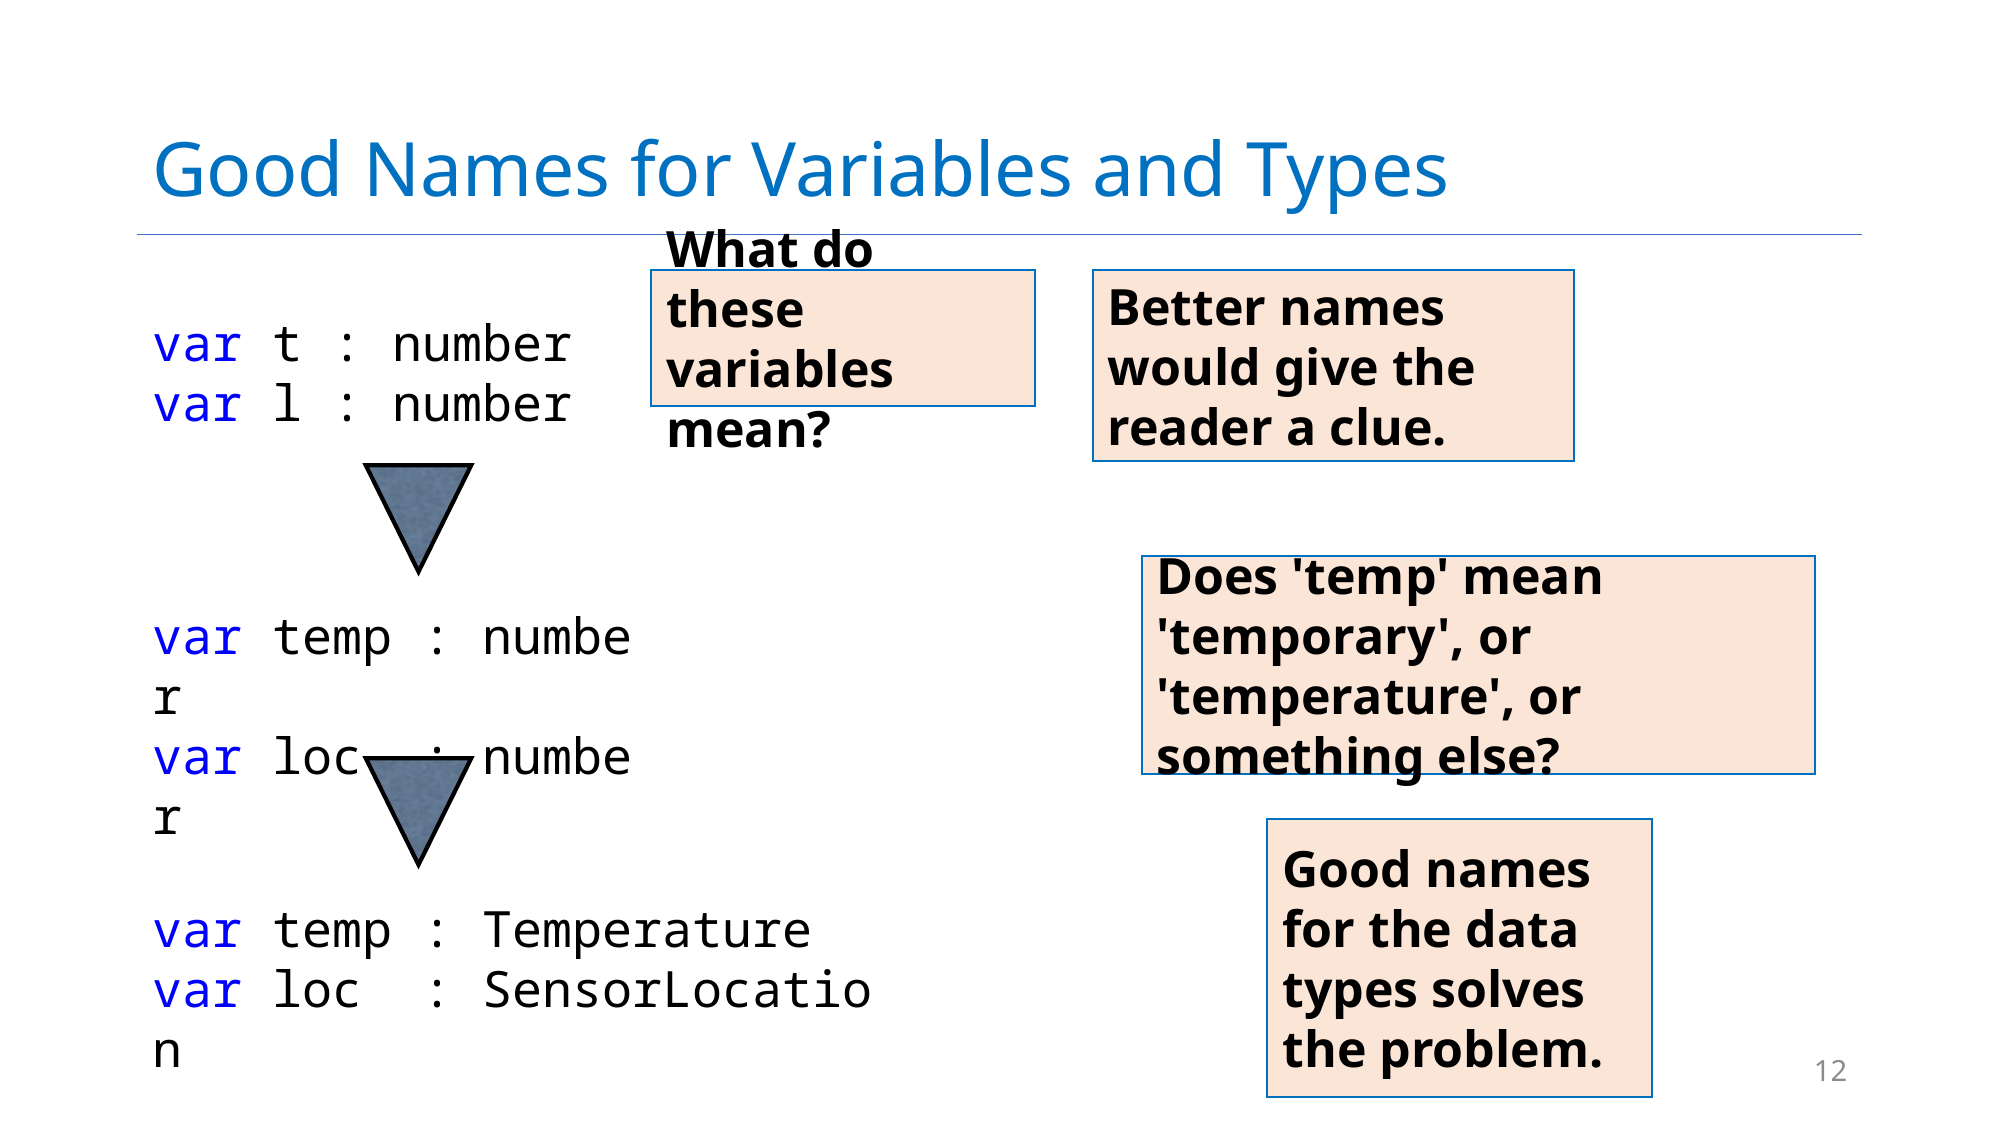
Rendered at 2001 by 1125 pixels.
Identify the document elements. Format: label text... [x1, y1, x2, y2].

title Good Names for Variables and Types [137, 3, 1863, 221]
text_box Does 'temp' mean 'temporary', or 'temperature', or something else? [1141, 555, 1816, 775]
text_box var temp : Temperature var loc : SensorLocation [137, 889, 903, 1085]
text_box [365, 758, 472, 865]
text_box What do these variables mean? [650, 269, 1036, 407]
text_box Good names for the data types solves the problem. [1266, 818, 1653, 1098]
text_box var t : number var l : number [137, 303, 595, 439]
text_box var temp : number var loc : number [137, 596, 669, 852]
text_box Better names would give the reader a clue. [1092, 269, 1575, 462]
text_box [365, 465, 472, 572]
slide_number 12 [1412, 1042, 1863, 1103]
